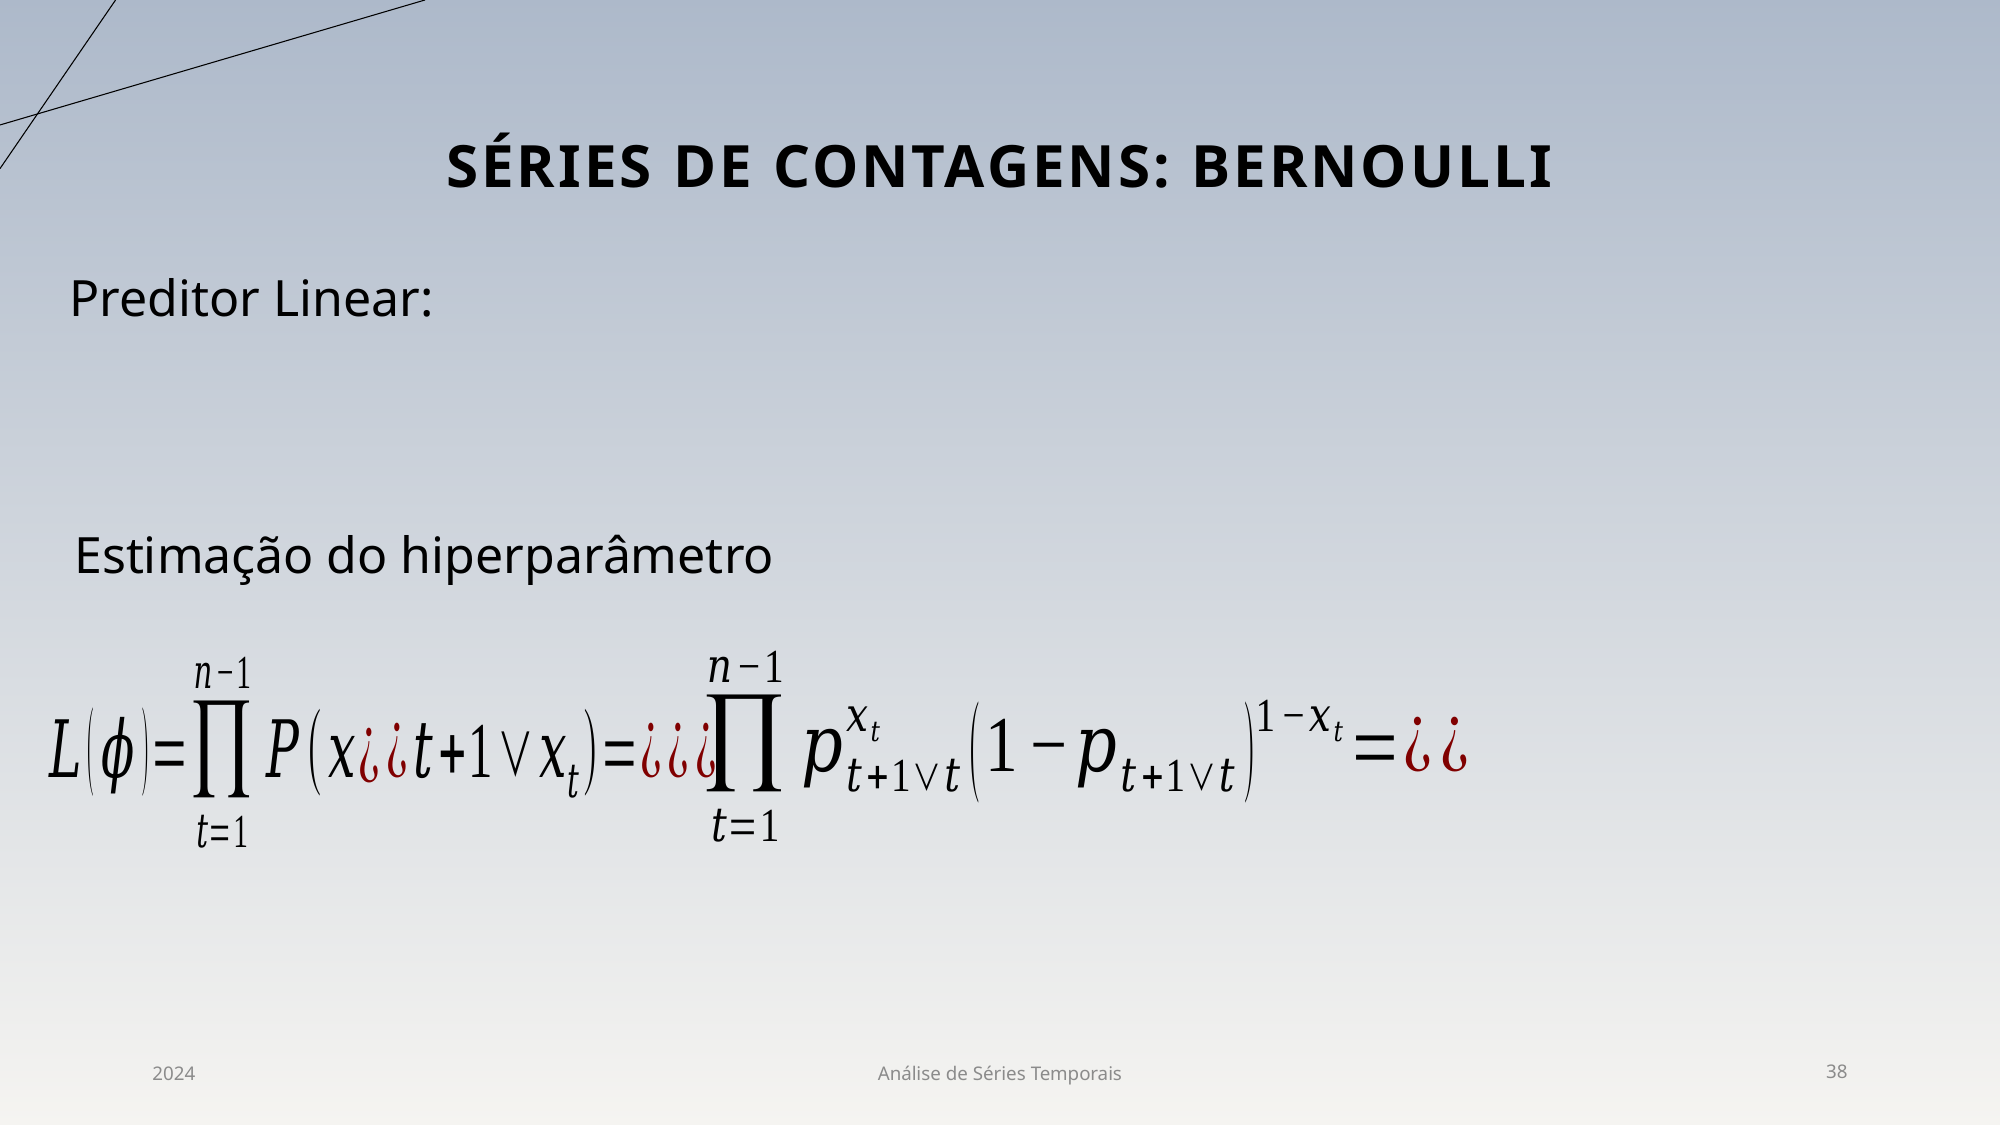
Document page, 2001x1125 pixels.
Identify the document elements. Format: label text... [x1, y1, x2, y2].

footer Análise de Séries Temporais [662, 1042, 1338, 1103]
text_box Preditor Linear: [54, 259, 763, 335]
slide_number 2024 [137, 1042, 588, 1103]
slide_number 38 [1412, 1042, 1863, 1103]
title Séries de contagens: BernoulLi [137, 59, 1863, 278]
